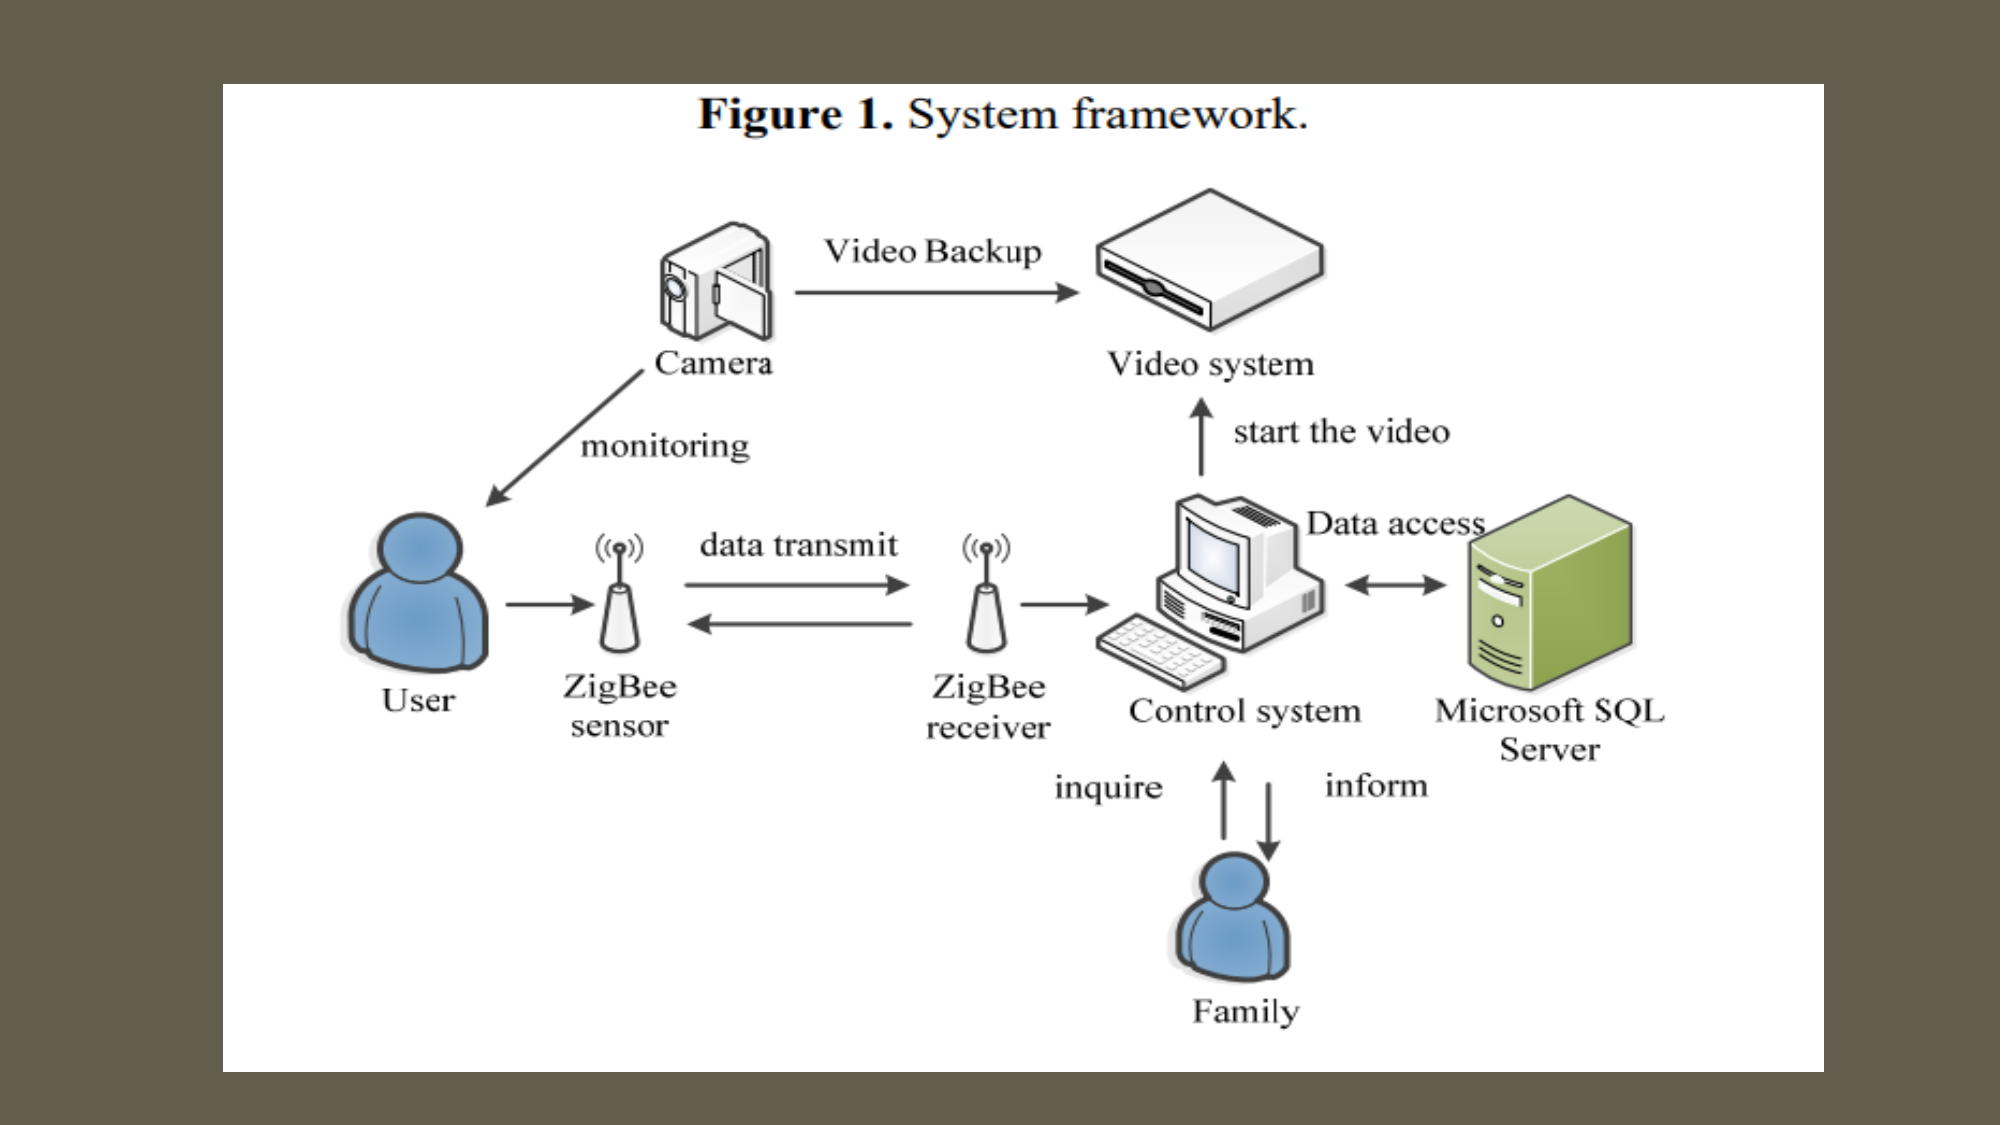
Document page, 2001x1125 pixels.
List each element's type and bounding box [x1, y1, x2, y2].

picture [223, 84, 1824, 1072]
